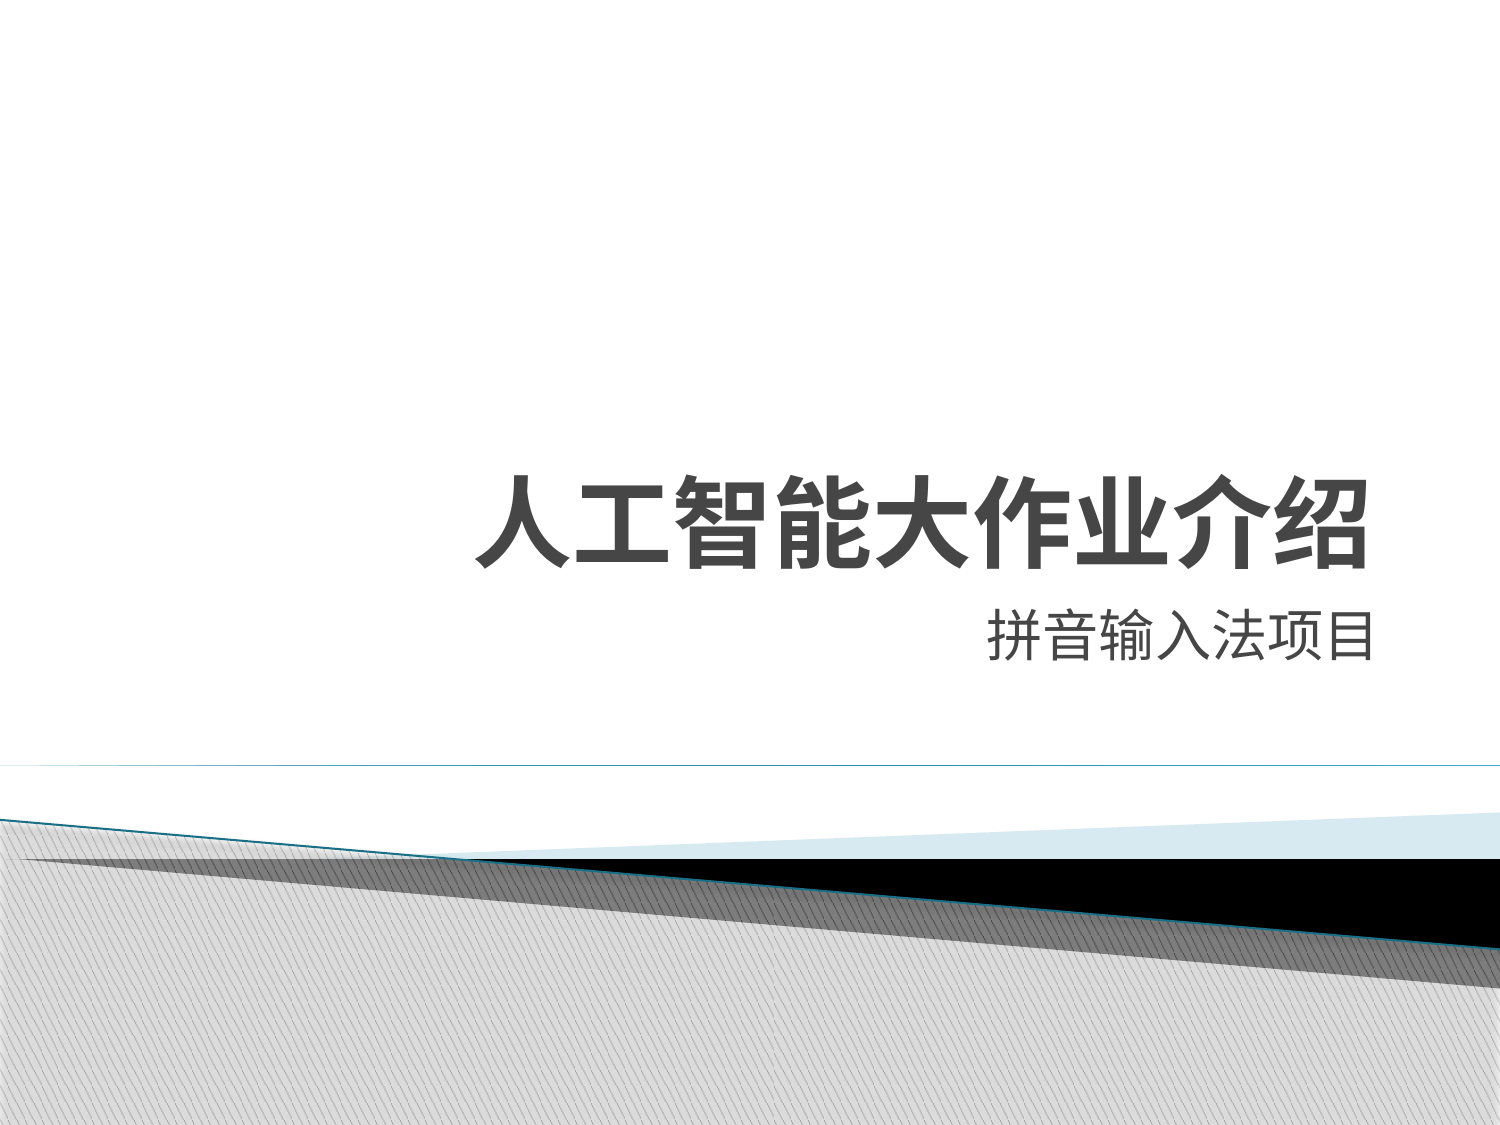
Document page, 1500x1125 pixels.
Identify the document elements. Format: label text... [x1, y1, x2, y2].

subtitle 拼音输入法项目 [112, 592, 1388, 790]
title 人工智能大作业介绍 [112, 287, 1388, 588]
picture [5, 859, 1500, 989]
